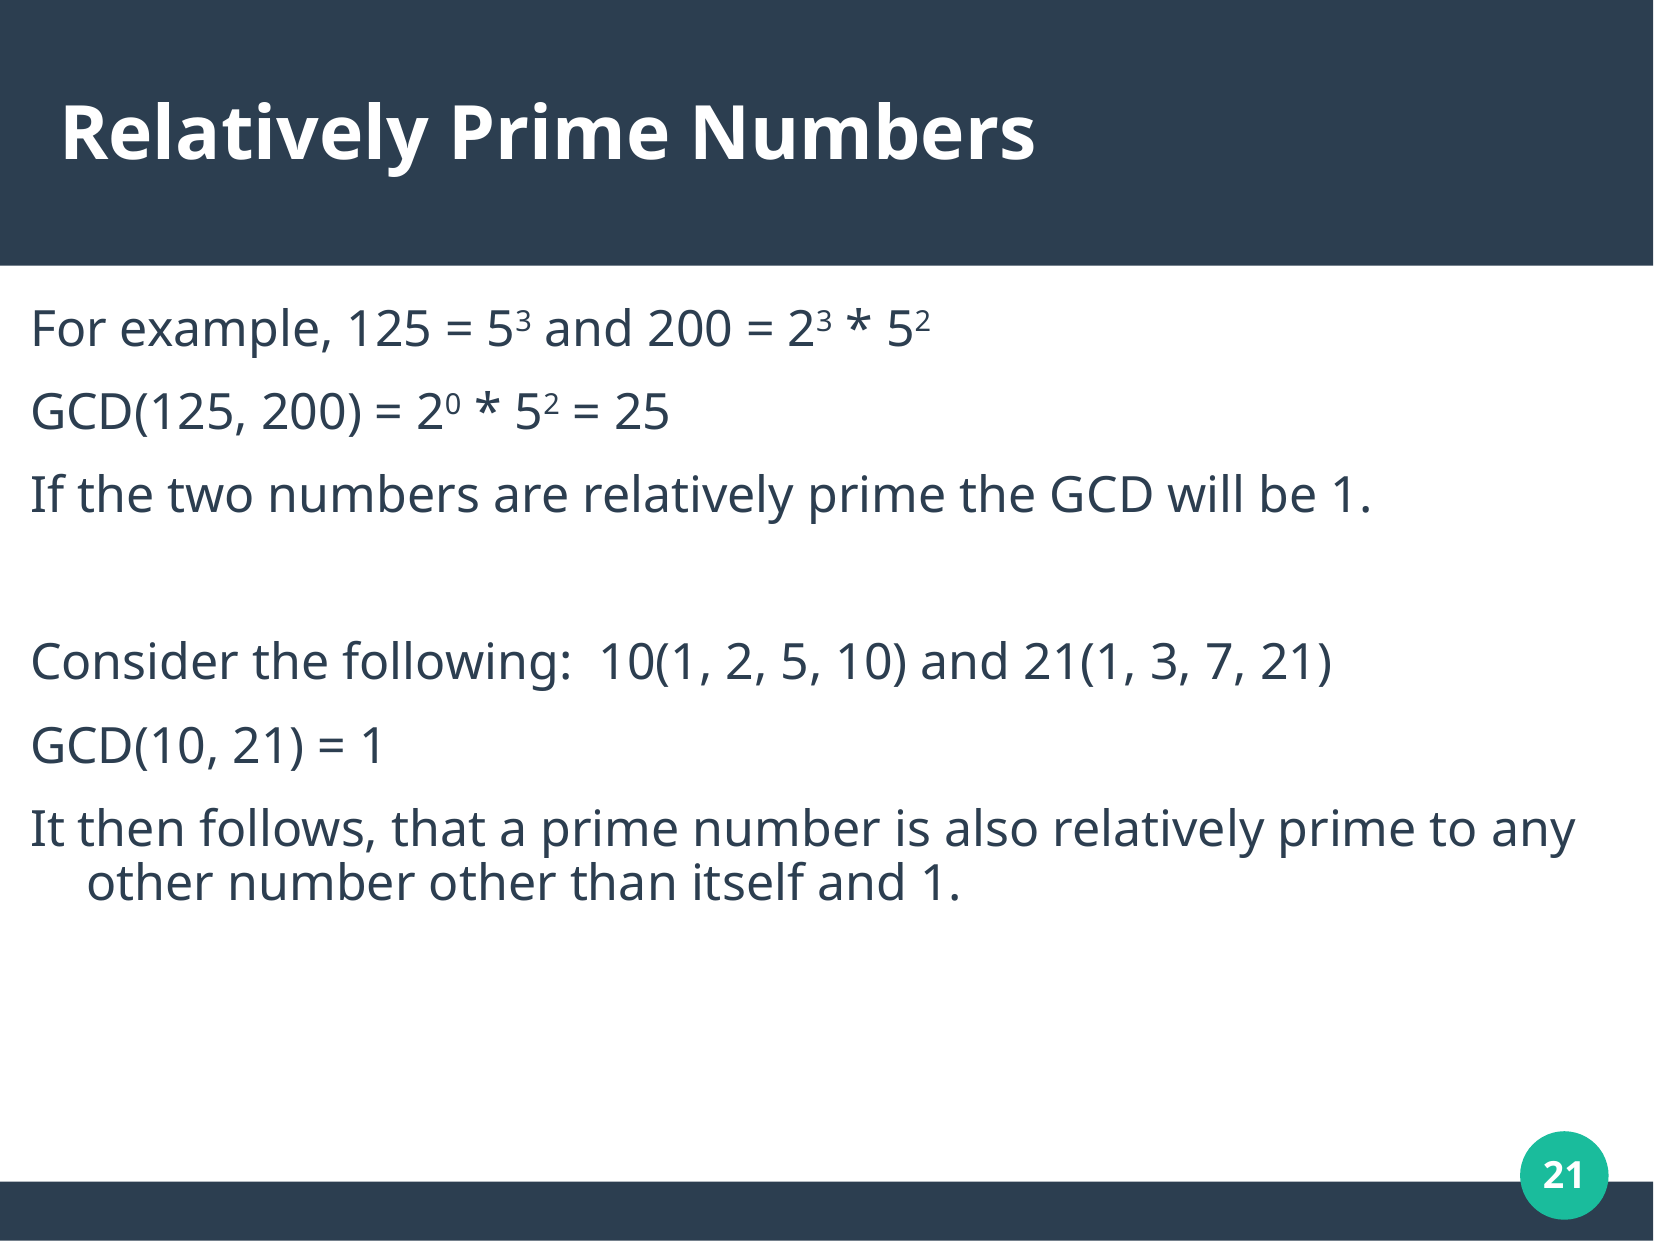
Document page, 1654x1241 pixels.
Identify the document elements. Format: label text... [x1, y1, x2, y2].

list For example, 125 = 53 and 200 = 23 * 52 GCD(125, 200) = 20 * 52 = 25 If the two numbers are relatively prime the GCD will be 1. Consider the following: 10(1, 2, 5, 10) and 21(1, 3, 7, 21) GCD(10, 21) = 1 It then follows, that a prime number is also relatively prime to any other number other than itself and 1. [29, 301, 1624, 1152]
slide_number ‹#› [1505, 1152, 1624, 1235]
title Relatively Prime Numbers [59, 49, 1594, 207]
